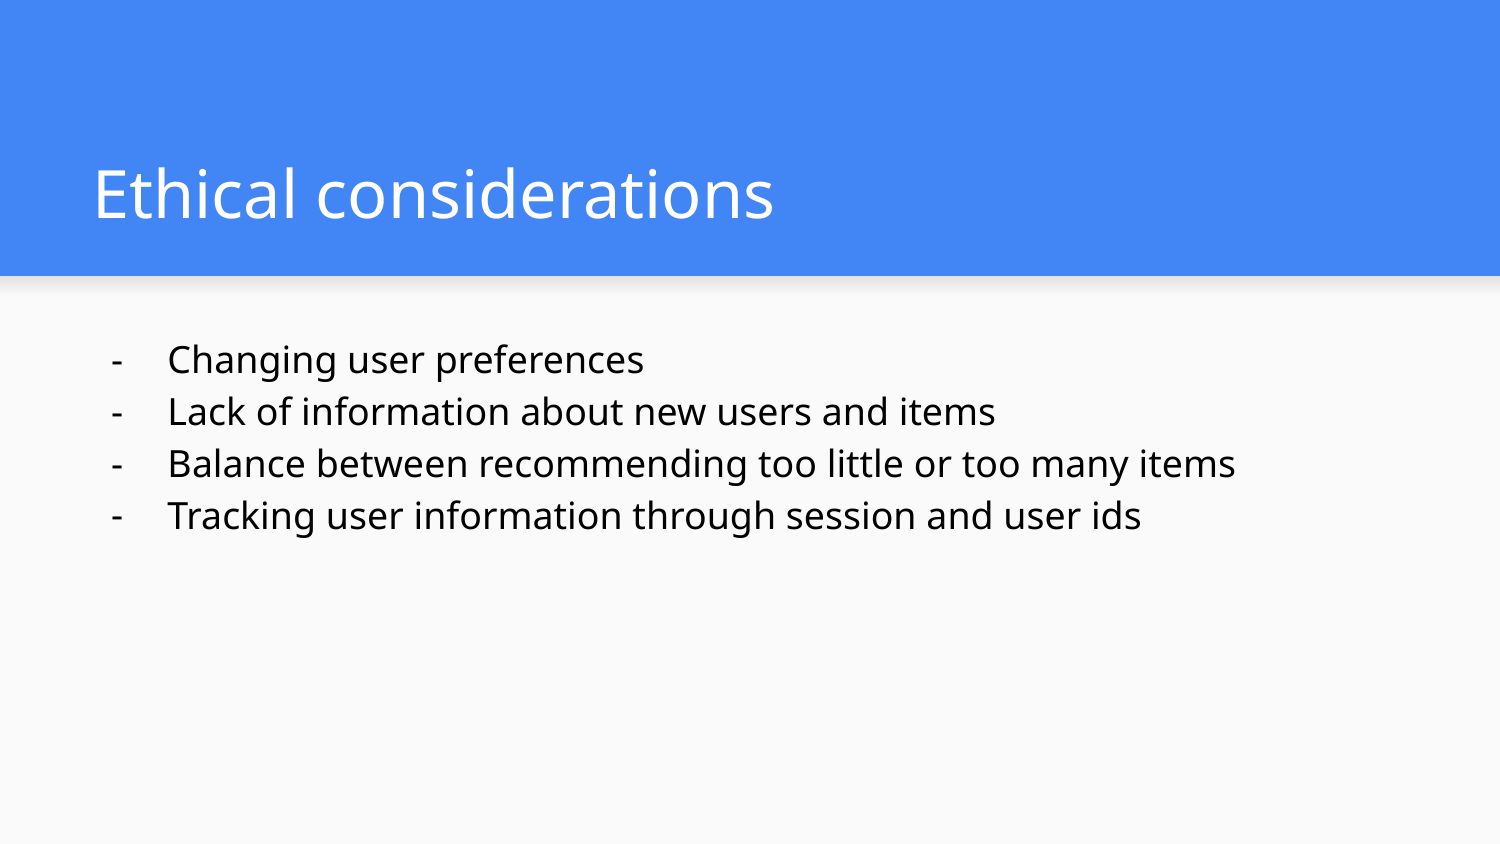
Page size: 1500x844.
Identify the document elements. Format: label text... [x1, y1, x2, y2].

title Ethical considerations [77, 121, 1427, 248]
list Changing user preferences Lack of information about new users and items Balance between recommending too little or too many items Tracking user information through session and user ids [77, 314, 1427, 760]
